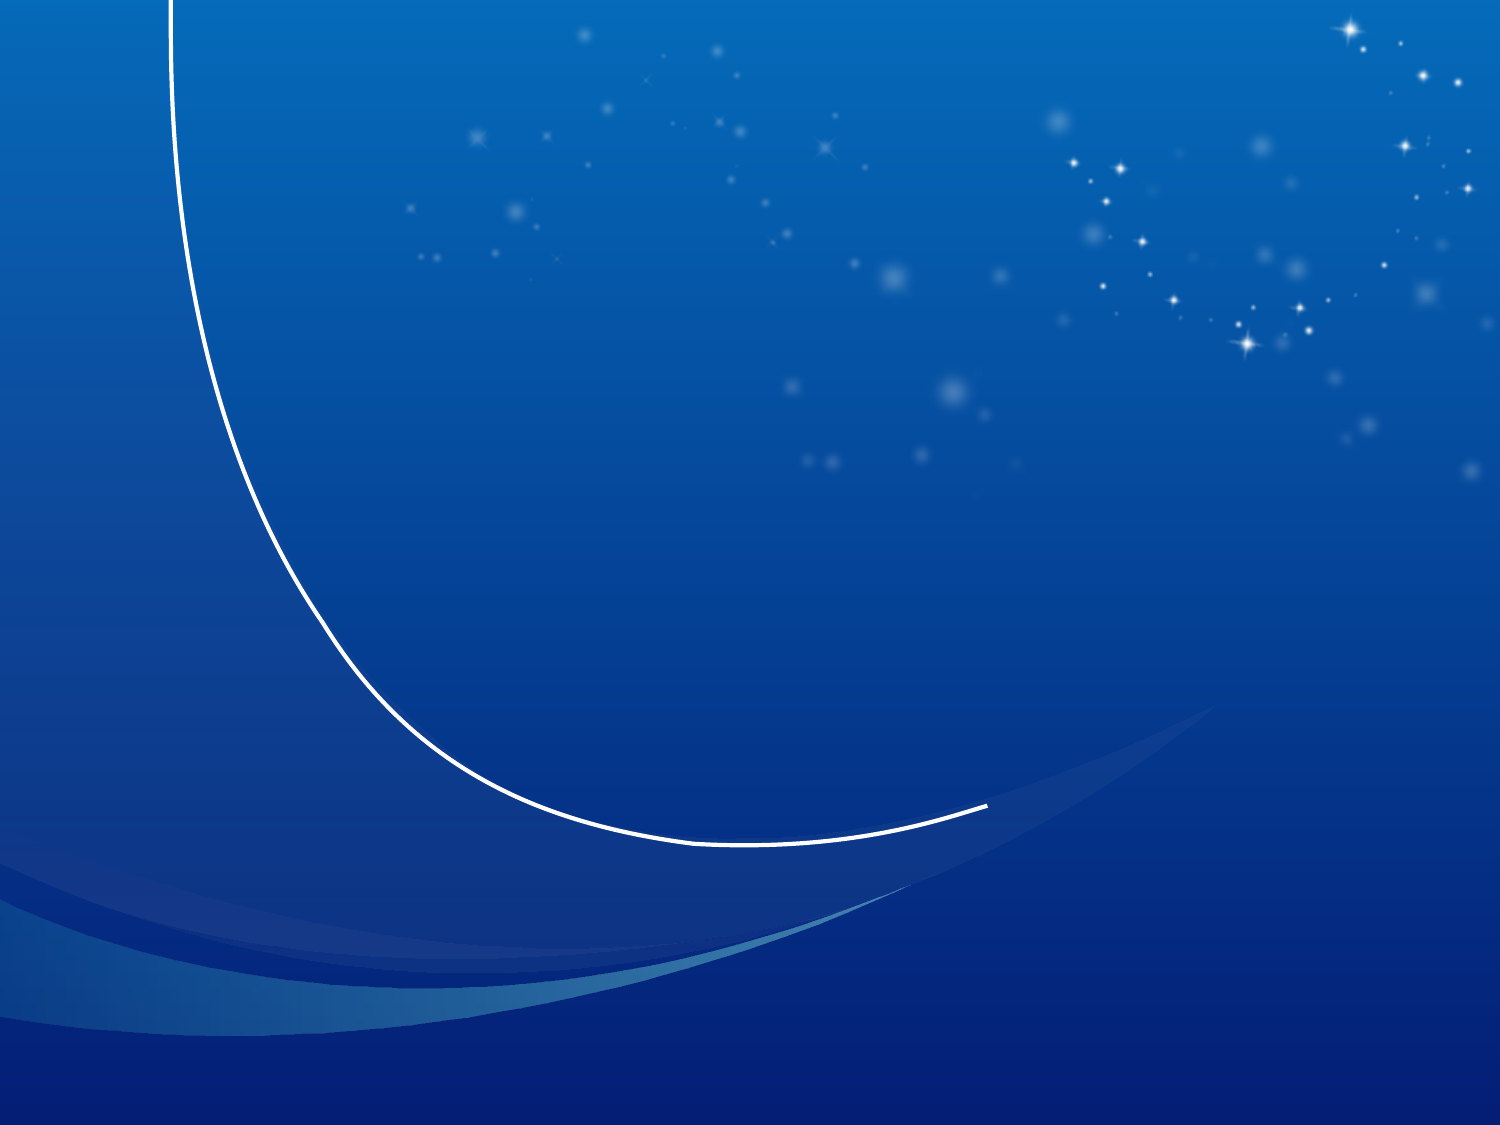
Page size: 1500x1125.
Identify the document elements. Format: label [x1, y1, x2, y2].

picture [348, 0, 1500, 532]
